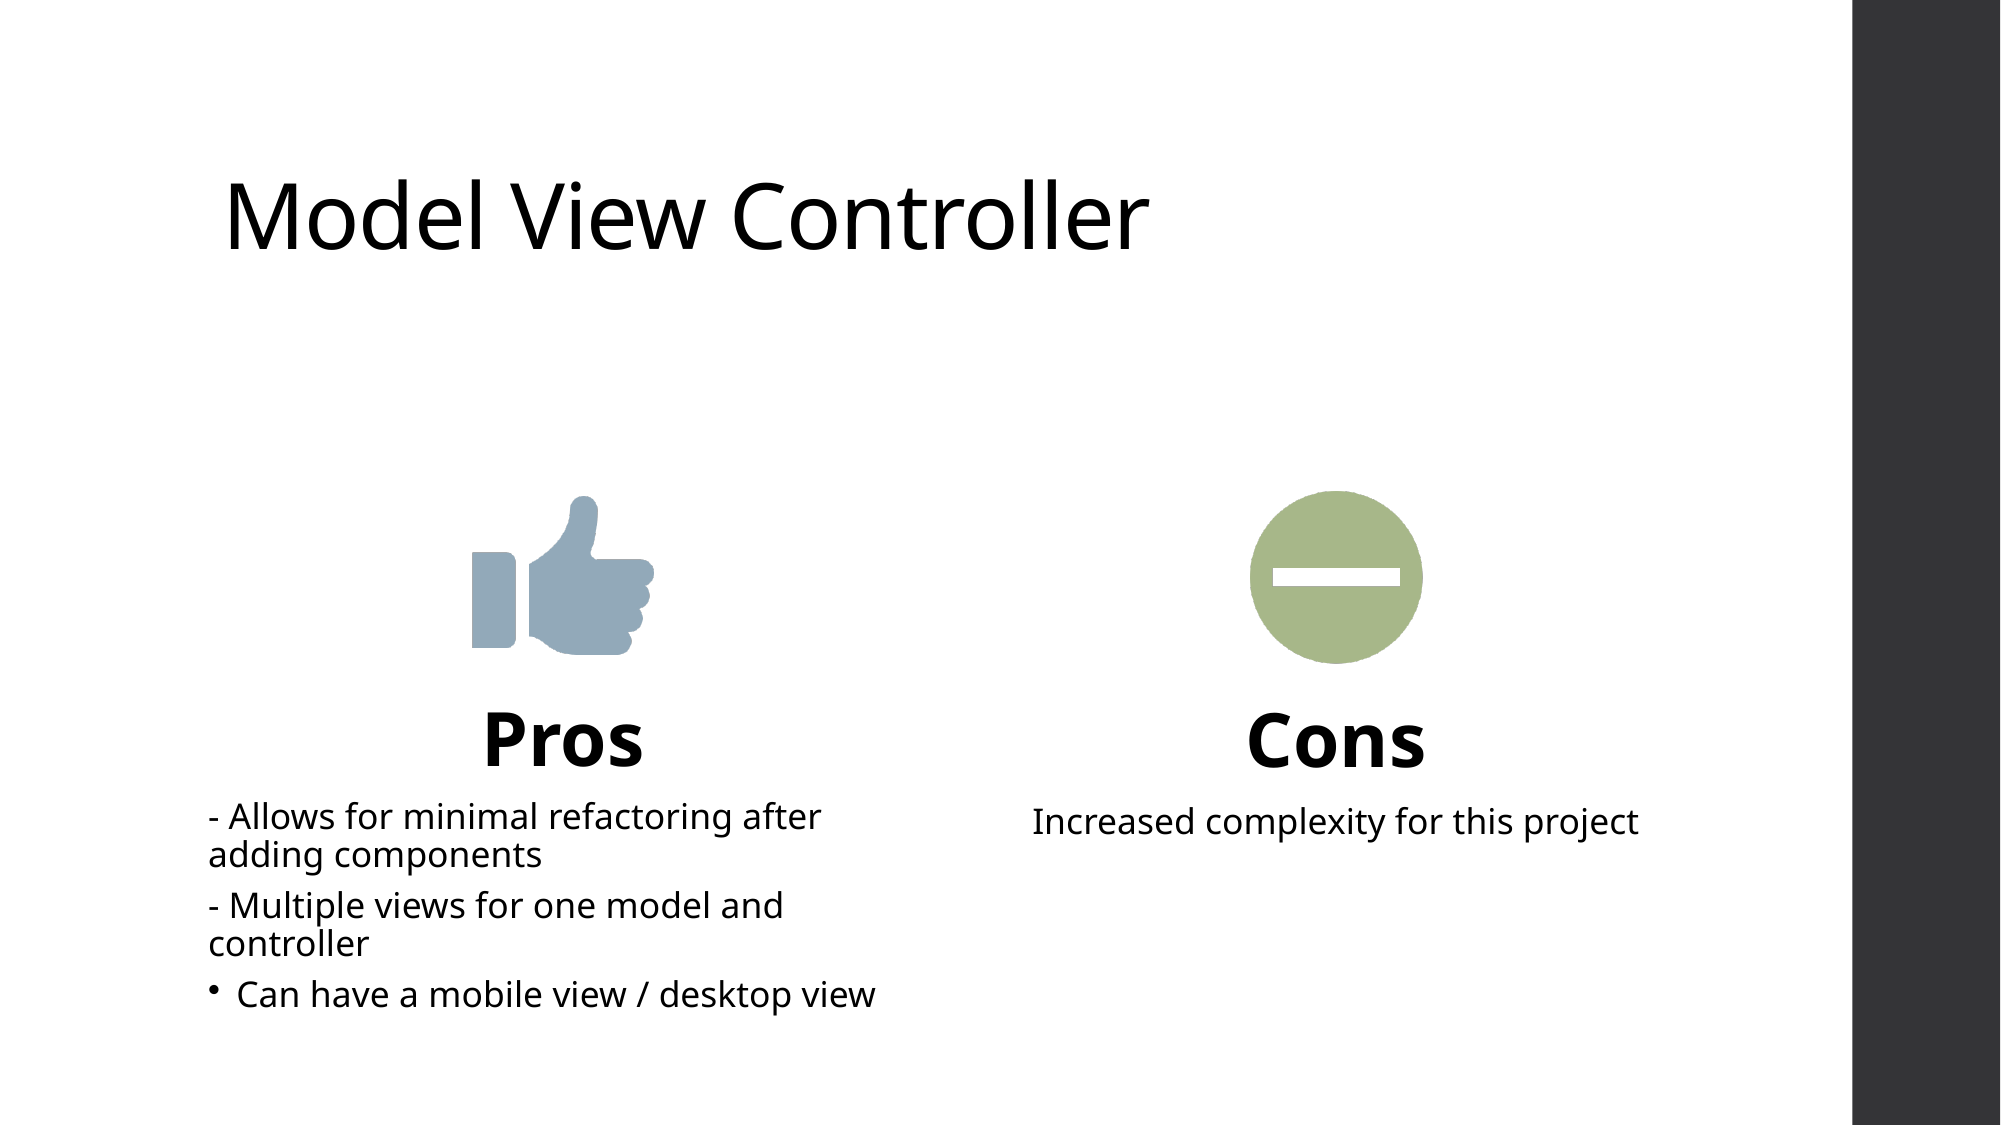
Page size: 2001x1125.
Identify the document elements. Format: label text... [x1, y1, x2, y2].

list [206, 329, 1648, 1020]
title Model View Controller [206, 60, 1797, 278]
